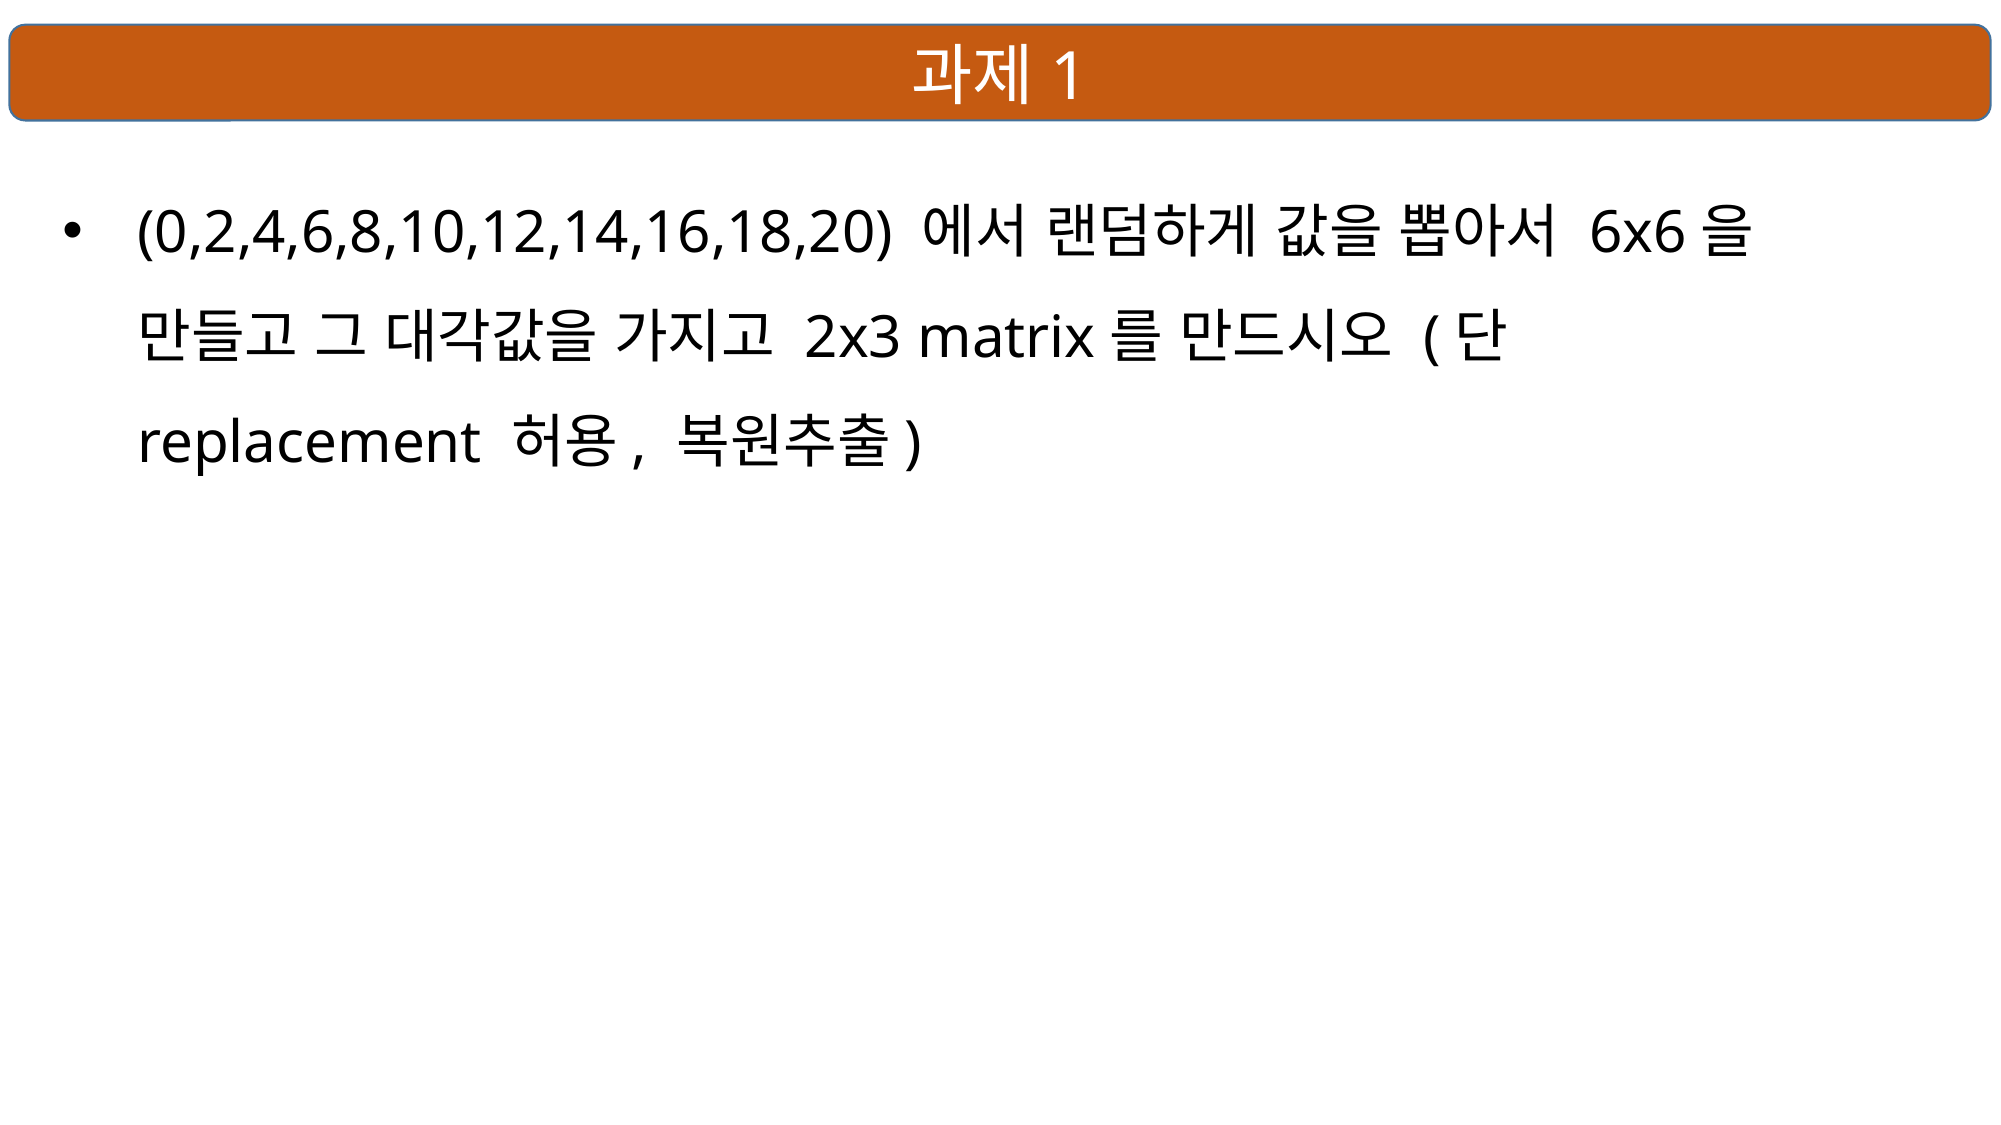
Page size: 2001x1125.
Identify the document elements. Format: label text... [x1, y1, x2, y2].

text_box 과제1 [8, 23, 1992, 122]
text_box (0,2,4,6,8,10,12,14,16,18,20) 에서 랜덤하게 값을 뽑아서 6x6을 만들고 그 대각값을 가지고 2x3 matrix를 만드시오 (단 replacement 허용, 복원추출) [47, 152, 1887, 482]
